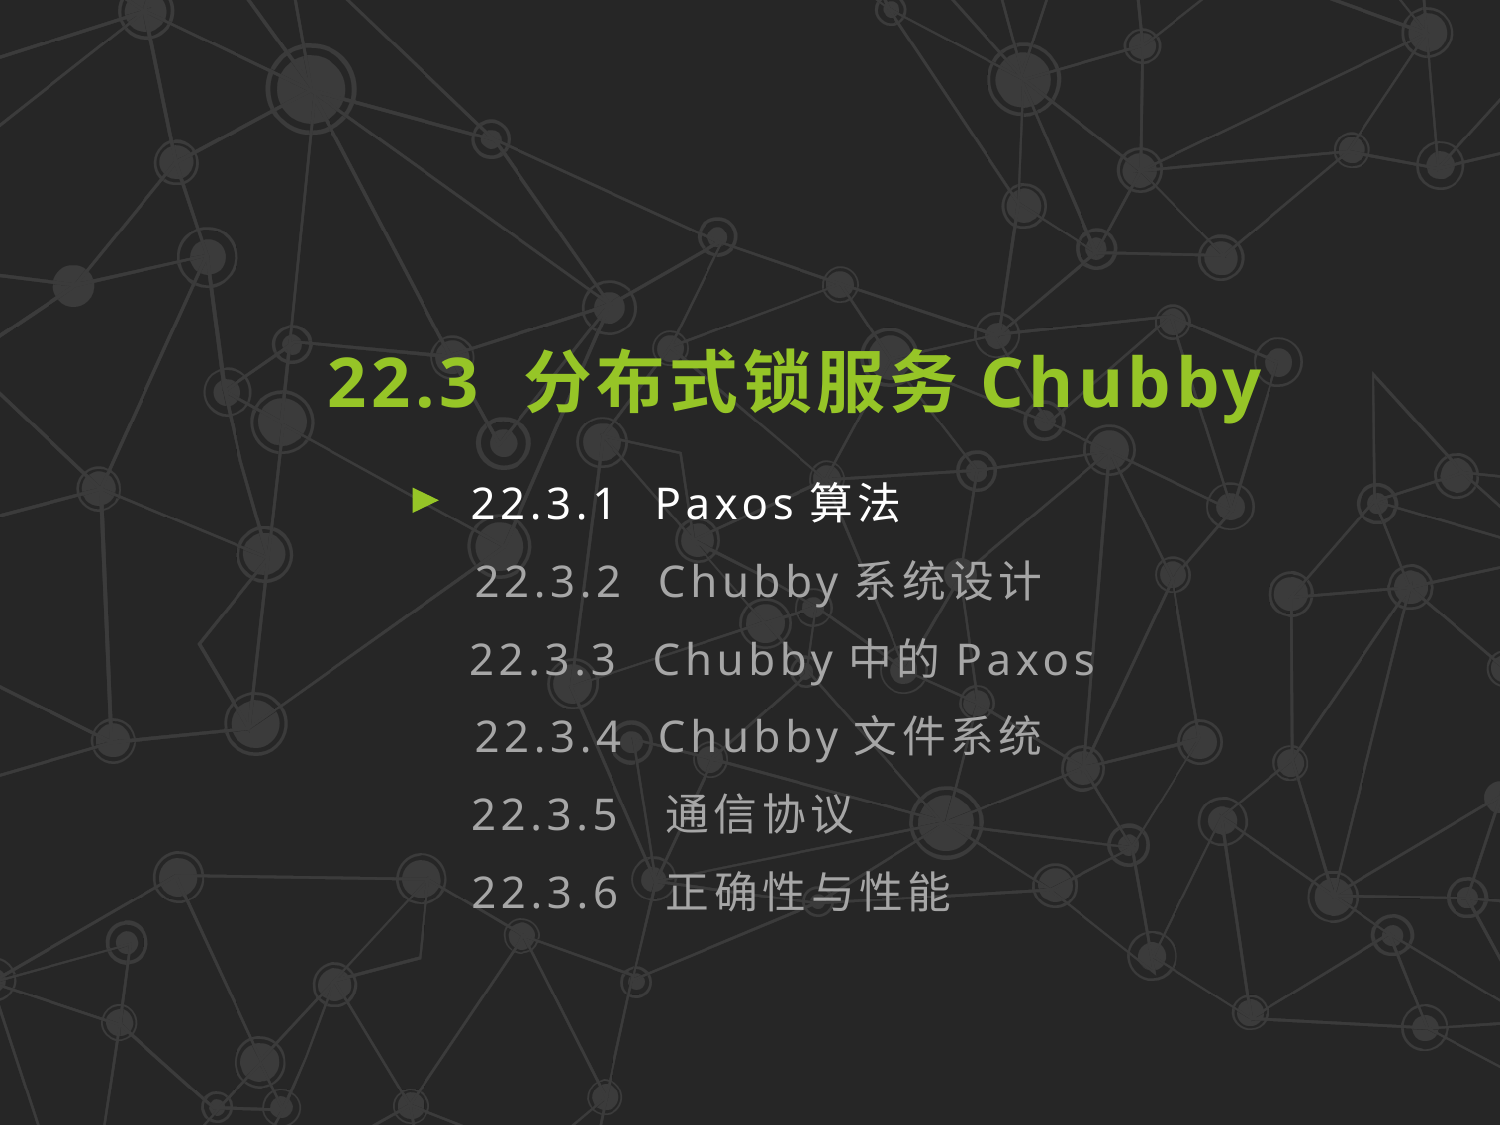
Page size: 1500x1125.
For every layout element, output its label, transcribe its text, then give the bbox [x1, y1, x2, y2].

text_box 22.3.2 Chubby系统设计 [459, 546, 1058, 614]
text_box 22.3.3 Chubby中的Paxos [454, 623, 1110, 692]
text_box 22.3.1 Paxos算法 [455, 468, 917, 536]
text_box 22.3.5 通信协议 [456, 779, 870, 847]
text_box 22.3.4 Chubby文件系统 [459, 701, 1058, 770]
text_box 22.3.6 正确性与性能 [456, 857, 967, 925]
text_box [411, 485, 442, 515]
text_box 22.3 分布式锁服务Chubby [313, 331, 1278, 429]
picture [0, 0, 1500, 1125]
